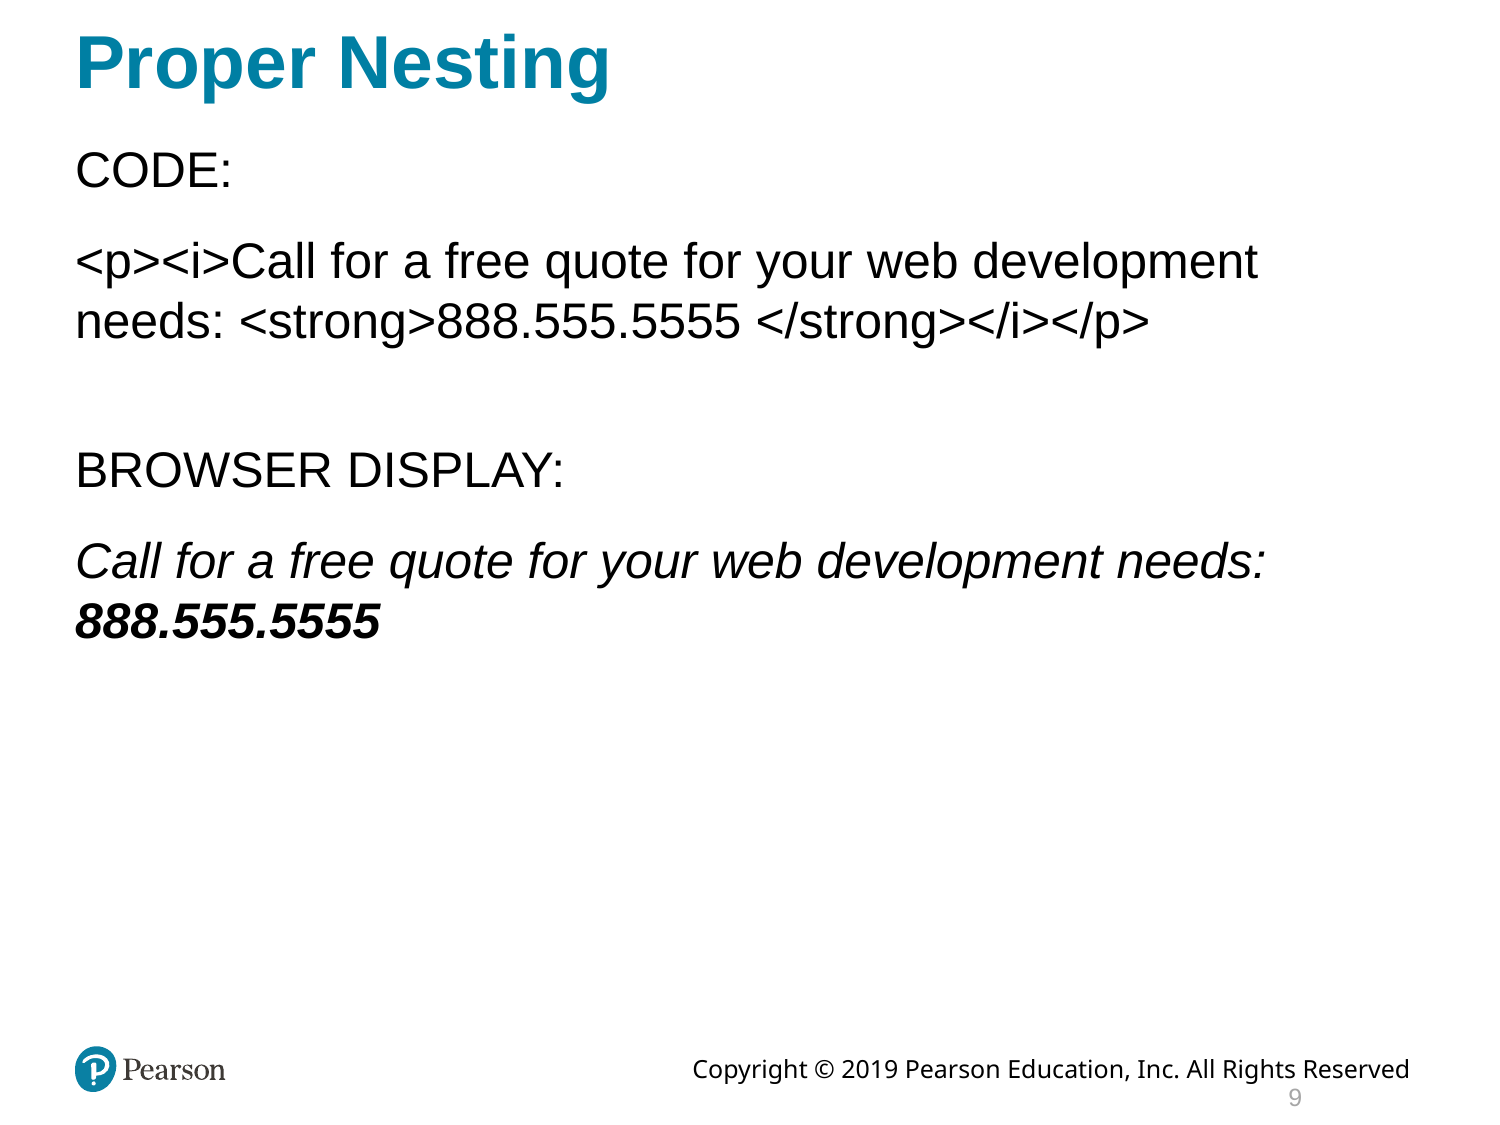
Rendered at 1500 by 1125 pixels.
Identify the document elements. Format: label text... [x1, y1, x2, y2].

list BROWSER DISPLAY: Call for a free quote for your web development needs: 888.555.5555 [75, 437, 1413, 1076]
title Proper Nesting [75, 0, 1413, 104]
list CODE: <p><i>Call for a free quote for your web development needs: <strong>888.555.5555 </strong></i></p> [75, 137, 1413, 437]
